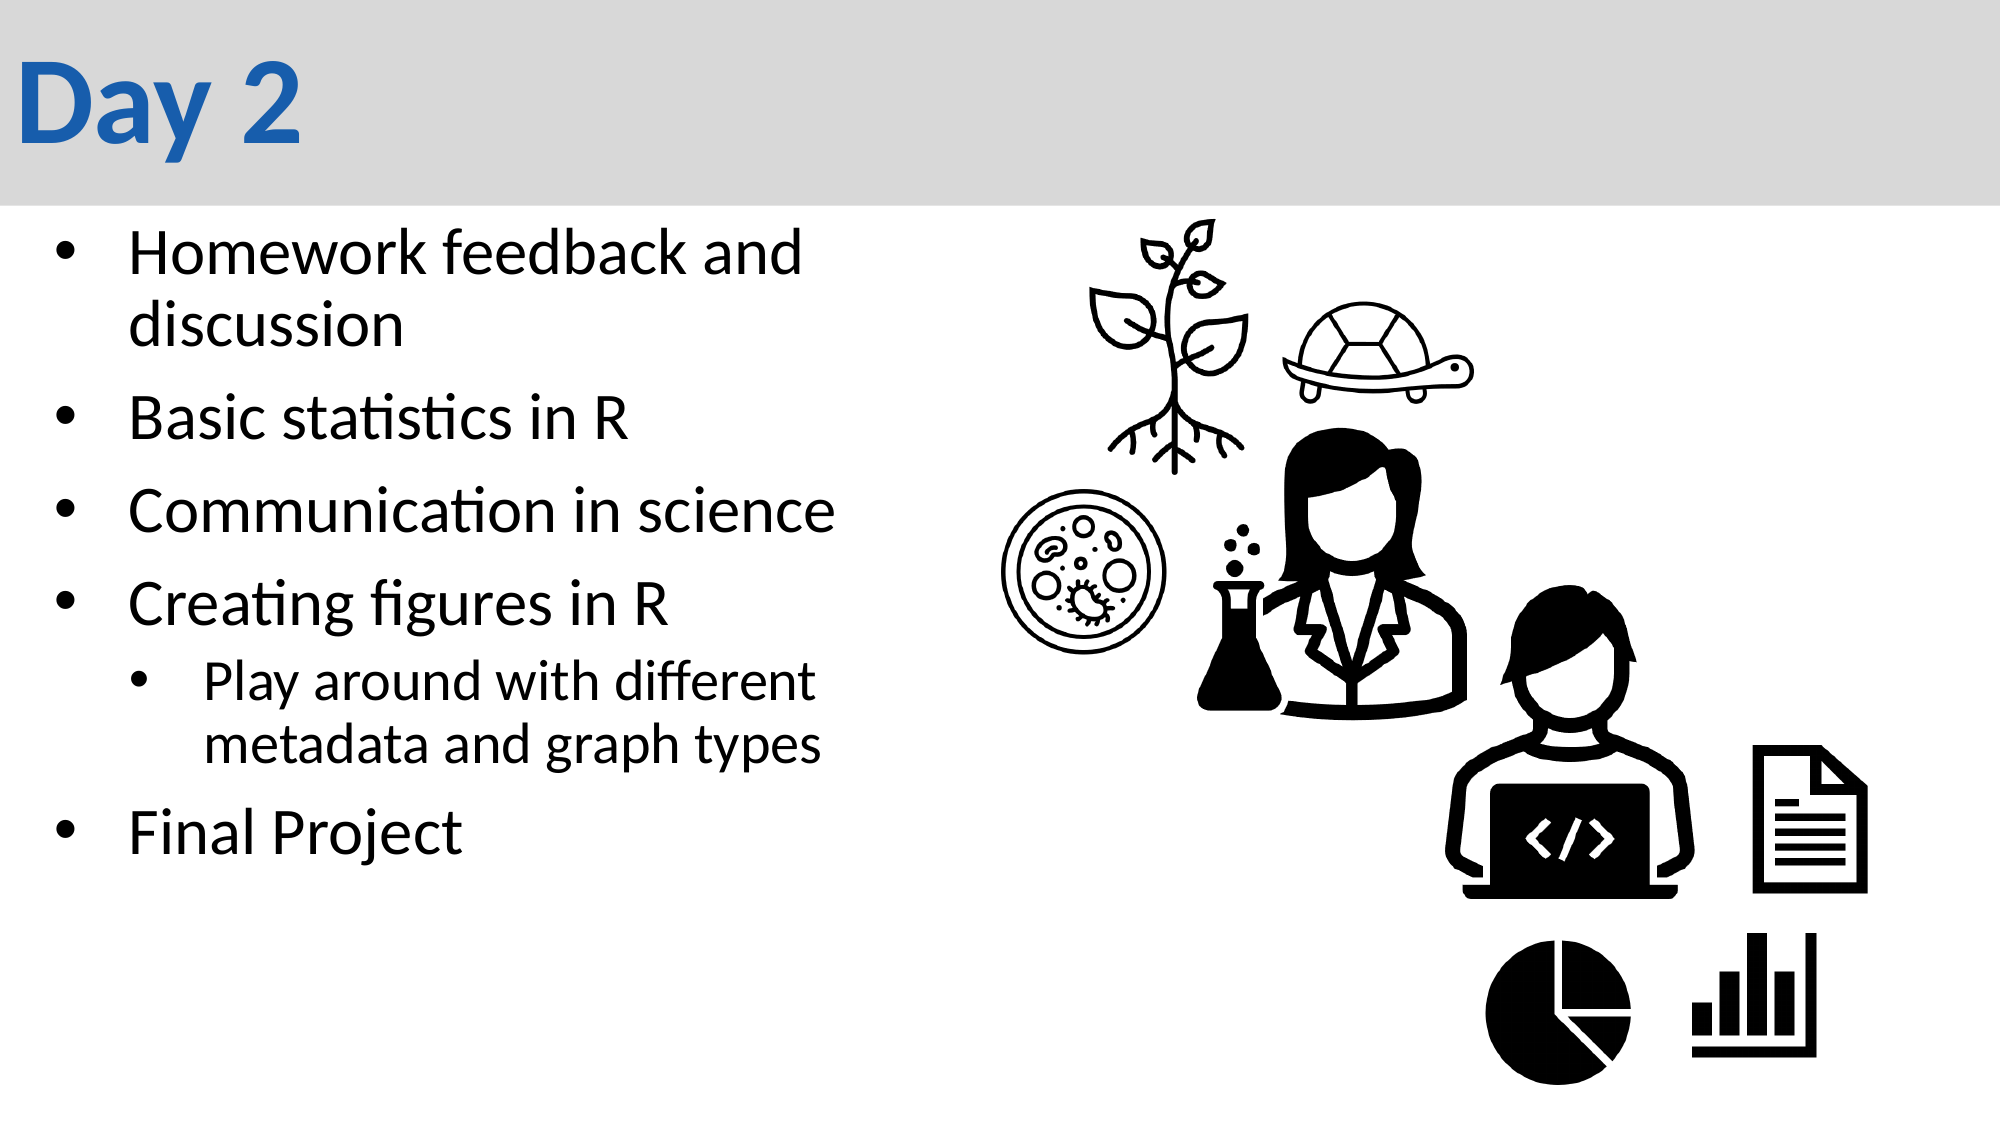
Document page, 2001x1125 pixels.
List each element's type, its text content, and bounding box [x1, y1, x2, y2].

text_box Day 2 [0, 0, 2000, 206]
picture [1466, 921, 1650, 1104]
list Homework feedback and discussion Basic statistics in R Communication in science Creating figures in R Play around with different metadata and graph types Final Project [39, 209, 1038, 1086]
picture [979, 210, 1899, 1084]
